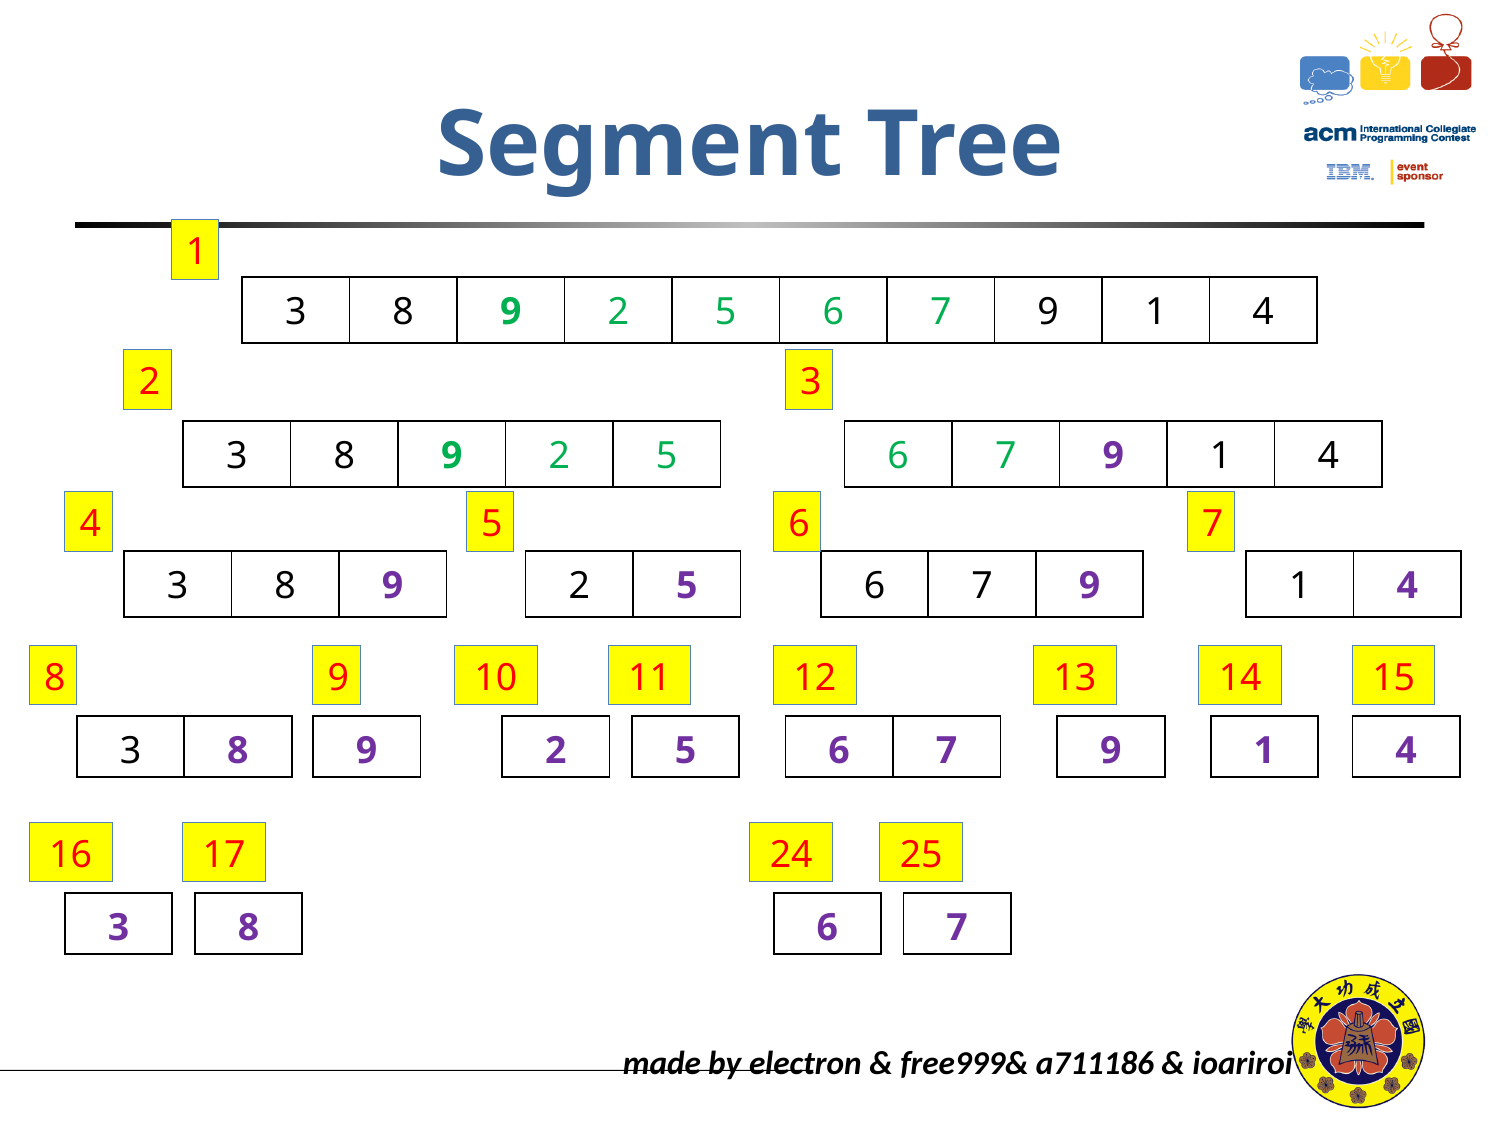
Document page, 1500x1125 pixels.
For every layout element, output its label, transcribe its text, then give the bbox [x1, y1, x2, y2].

table_header 3 [66, 894, 171, 953]
table_header 5 [634, 552, 740, 616]
title Segment Tree [75, 45, 1425, 233]
table_header 3 [78, 717, 183, 776]
table_header 9 [340, 552, 446, 616]
text_box 3 [785, 349, 833, 410]
table_header 8 [291, 422, 397, 486]
text_box 25 [879, 822, 963, 882]
text_box 8 [29, 645, 77, 705]
table_header 9 [458, 278, 564, 342]
text_box 5 [466, 491, 514, 552]
table_header 5 [633, 717, 738, 776]
picture [1292, 12, 1480, 188]
table_header 2 [503, 717, 609, 776]
table_header 5 [614, 422, 720, 486]
table_header 7 [929, 552, 1035, 616]
table_header 8 [350, 278, 456, 342]
table_header 6 [780, 278, 886, 342]
table_header 6 [786, 717, 892, 776]
table_header 6 [775, 894, 880, 953]
table_header 3 [243, 278, 349, 342]
table_header 2 [506, 422, 612, 486]
table_header 9 [995, 278, 1101, 342]
text_box 11 [608, 645, 691, 705]
table_header 1 [1212, 717, 1317, 776]
table_header 9 [314, 717, 420, 776]
text_box 13 [1033, 645, 1117, 705]
table_header 8 [232, 552, 338, 616]
table_header 8 [185, 717, 291, 776]
table_header 3 [184, 422, 290, 486]
table_header 5 [673, 278, 779, 342]
table_header 8 [196, 894, 301, 953]
table_header 7 [894, 717, 1000, 776]
text_box 14 [1198, 645, 1282, 705]
table_header 7 [904, 894, 1010, 953]
text_box 15 [1352, 645, 1435, 705]
table_header 4 [1354, 552, 1460, 616]
text_box 7 [1187, 491, 1235, 552]
text_box 6 [773, 491, 821, 552]
table_header 4 [1210, 278, 1316, 342]
table_header 9 [1037, 552, 1142, 616]
table_header 3 [125, 552, 231, 616]
table_header 9 [399, 422, 505, 486]
text_box 16 [29, 822, 113, 882]
table_header 6 [822, 552, 927, 616]
table_header 9 [1058, 717, 1164, 776]
table_header 2 [526, 552, 632, 616]
text_box 1 [171, 219, 219, 280]
text_box 17 [182, 822, 266, 882]
table_header 7 [953, 422, 1059, 486]
text_box 4 [64, 491, 113, 552]
table_header 1 [1247, 552, 1353, 616]
text_box 10 [454, 645, 538, 705]
text_box 24 [749, 822, 833, 882]
text_box 9 [312, 645, 361, 705]
table_header 1 [1168, 422, 1274, 486]
picture [1282, 970, 1431, 1114]
table_header 7 [888, 278, 994, 342]
table_header 2 [565, 278, 671, 342]
table_header 1 [1103, 278, 1209, 342]
table_header 9 [1060, 422, 1166, 486]
table_header 4 [1353, 717, 1459, 776]
table_header 4 [1275, 422, 1381, 486]
table_header 6 [845, 422, 951, 486]
text_box 2 [123, 349, 172, 410]
text_box 12 [773, 645, 857, 705]
